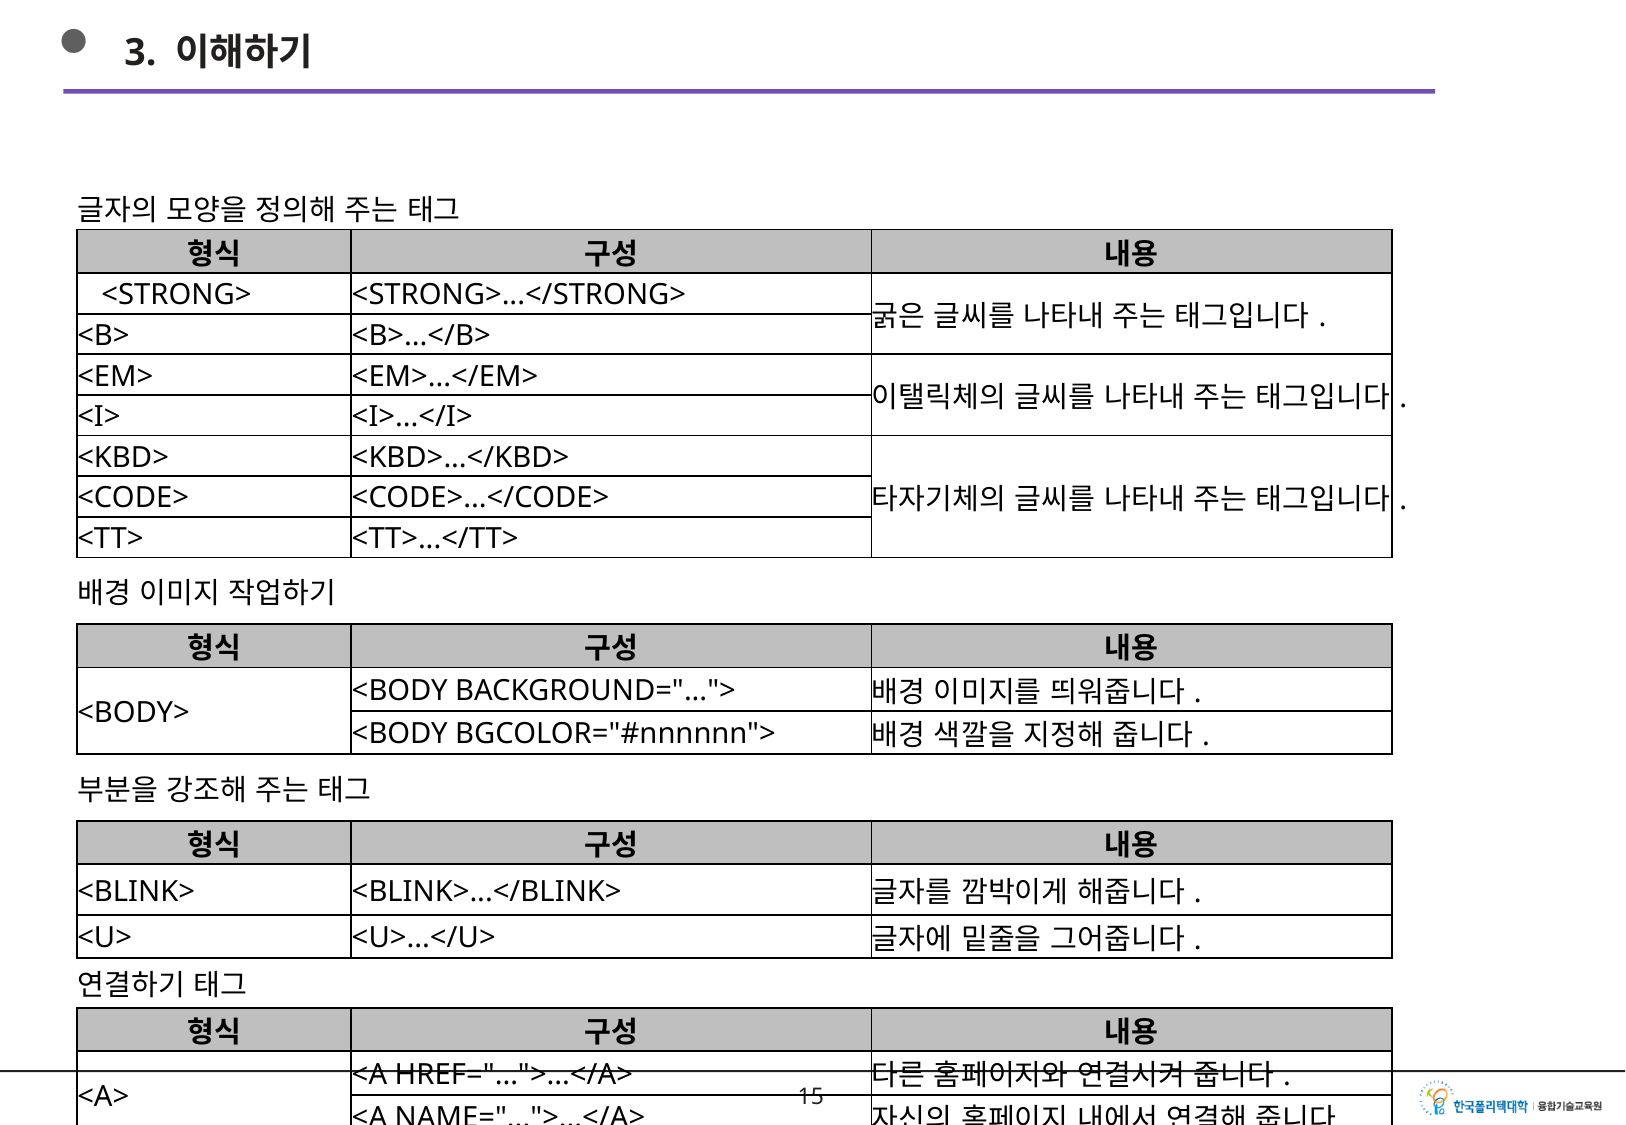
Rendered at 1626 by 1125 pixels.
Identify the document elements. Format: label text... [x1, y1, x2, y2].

table_cell 내용 [872, 230, 1391, 272]
table_cell <A> [78, 1052, 350, 1125]
text_box 3. 이해하기 [109, 20, 943, 93]
table_cell <BLINK> [78, 865, 350, 914]
table_cell 형식 [78, 230, 350, 272]
table_cell 이탤릭체의 글씨를 나타내 주는 태그입니다. [872, 355, 1391, 435]
table_cell 글자를 깜박이게 해줍니다. [872, 865, 1391, 914]
table_cell 연결하기 태그 [77, 959, 1392, 1007]
table_cell 구성 [352, 1009, 871, 1050]
table_cell <BODY BGCOLOR="#nnnnnn"> [352, 712, 871, 753]
table_cell <STRONG> [78, 274, 350, 313]
table_cell 자신의 홈페이지 내에서 연결해 줍니다. [872, 1096, 1391, 1125]
table_cell 타자기체의 글씨를 나타내 주는 태그입니다. [872, 436, 1391, 557]
table_cell <B> [78, 315, 350, 353]
table_cell 구성 [352, 230, 871, 272]
table_cell <CODE> [78, 477, 350, 516]
table_cell 배경 색깔을 지정해 줍니다. [872, 712, 1391, 753]
table_cell 형식 [78, 625, 350, 667]
table_cell 구성 [352, 625, 871, 667]
table_cell <U> [78, 916, 350, 957]
table_cell <EM> [78, 355, 350, 394]
table_cell <B>...</B> [352, 315, 871, 353]
table_cell <I>...</I> [352, 396, 871, 435]
table_cell 구성 [352, 822, 871, 863]
table_cell <KBD>...</KBD> [352, 436, 871, 475]
table_cell <TT>...</TT> [352, 518, 871, 557]
table_cell <I> [78, 396, 350, 435]
table_cell 다른 홈페이지와 연결시켜 줍니다. [872, 1052, 1391, 1094]
table_cell <TT> [78, 518, 350, 557]
table_cell 글자에 밑줄을 그어줍니다. [872, 916, 1391, 957]
table_cell <KBD> [78, 436, 350, 475]
table_cell <BLINK>...</BLINK> [352, 865, 871, 914]
table_cell 형식 [78, 822, 350, 863]
table_cell 배경 이미지 작업하기 [77, 558, 1392, 623]
table_cell <STRONG>...</STRONG> [352, 274, 871, 313]
table_cell 부분을 강조해 주는 태그 [77, 755, 1392, 820]
table_cell <EM>...</EM> [352, 355, 871, 394]
table_cell <A HREF="...">...</A> [352, 1052, 871, 1094]
table_cell 내용 [872, 1009, 1391, 1050]
table_cell 굵은 글씨를 나타내 주는 태그입니다. [872, 274, 1391, 353]
table_cell 내용 [872, 625, 1391, 667]
table_cell <A NAME="...">...</A> [352, 1096, 871, 1125]
table_cell <BODY BACKGROUND="..."> [352, 668, 871, 710]
table_cell 형식 [78, 1009, 350, 1050]
table_header 글자의 모양을 정의해 주는 태그 [77, 186, 1392, 229]
table_cell <CODE>...</CODE> [352, 477, 871, 516]
table_cell 배경 이미지를 띄워줍니다. [872, 668, 1391, 710]
picture [1415, 1076, 1604, 1118]
table_cell 내용 [872, 822, 1391, 863]
table_cell <U>...</U> [352, 916, 871, 957]
text_box [44, 0, 1604, 114]
table_cell <BODY> [78, 668, 350, 753]
